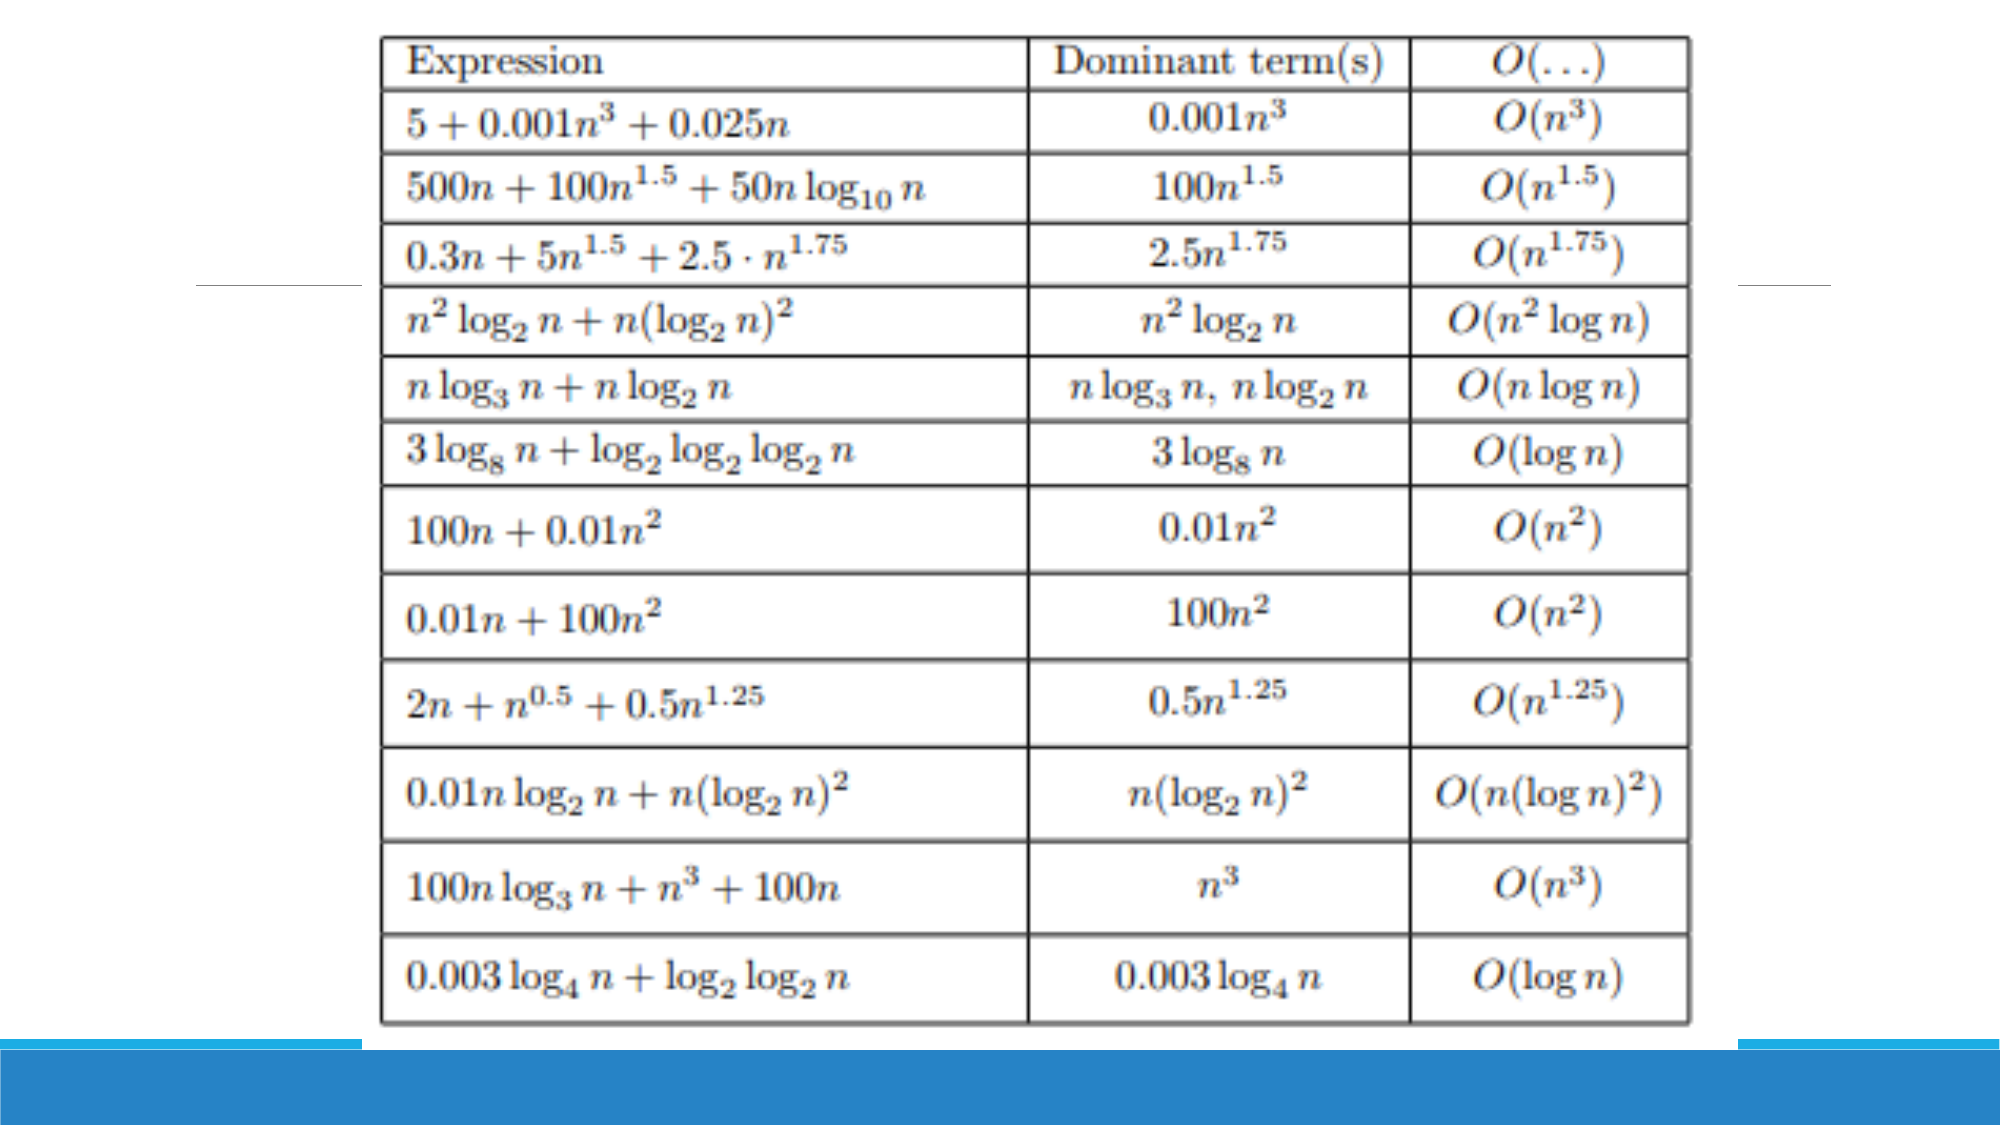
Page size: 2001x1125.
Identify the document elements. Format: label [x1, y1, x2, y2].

list [361, 0, 1738, 1051]
